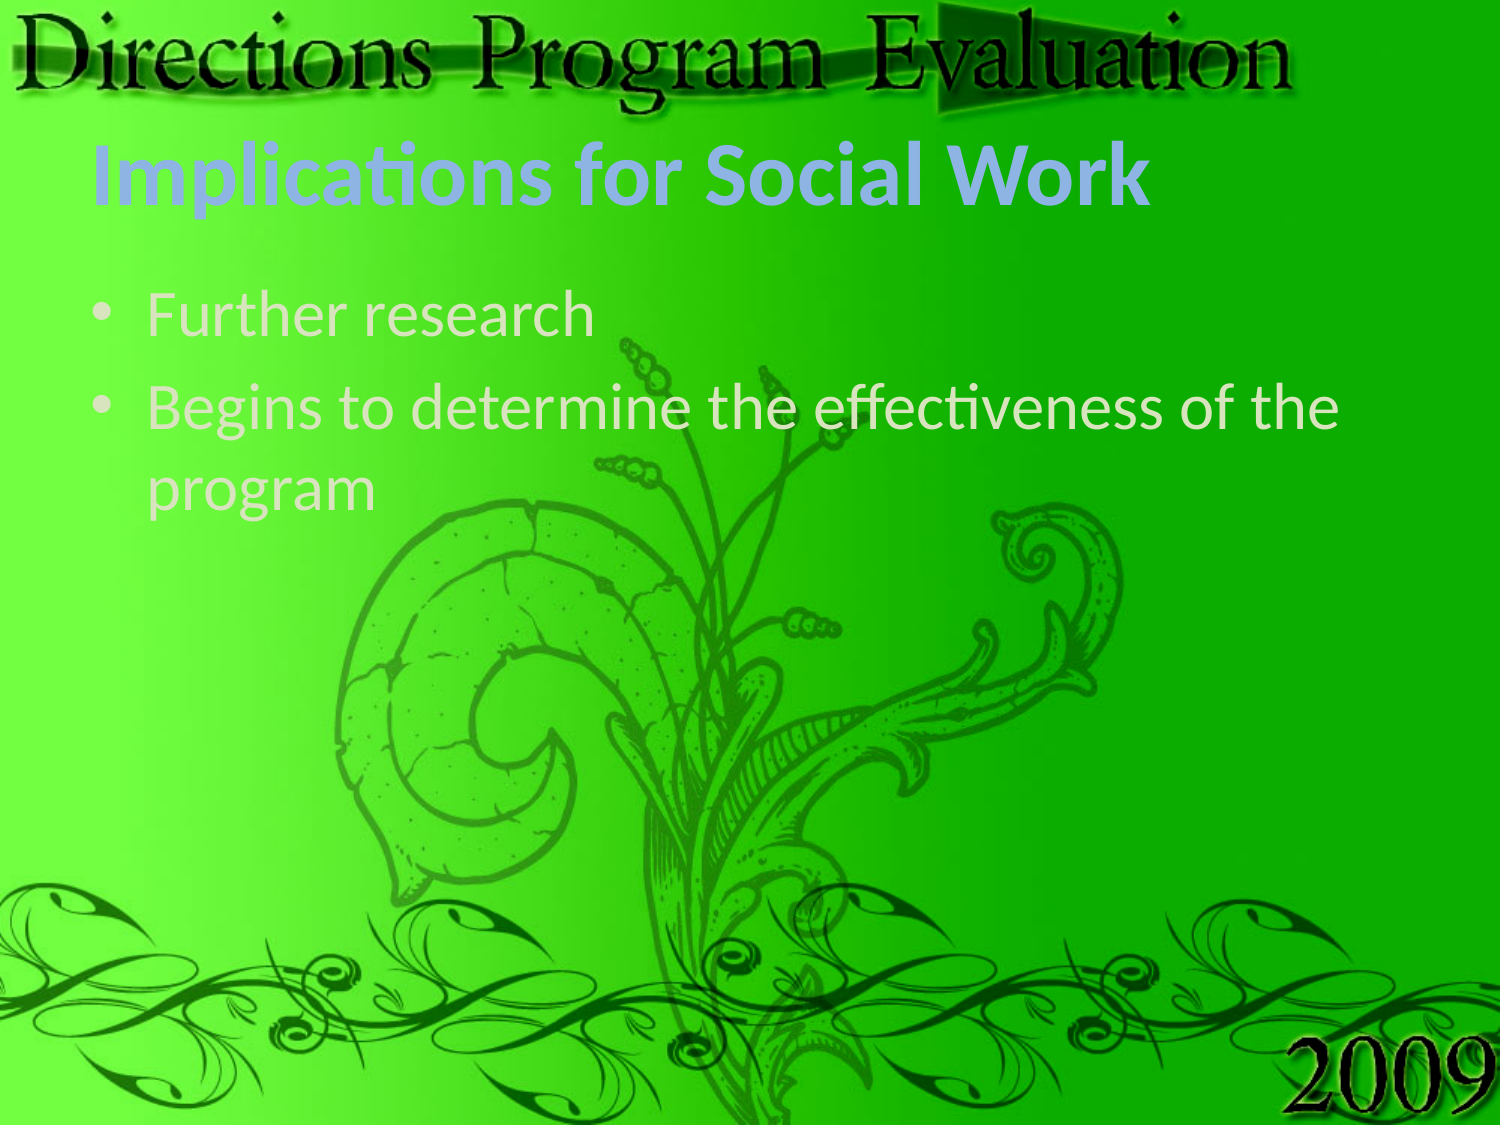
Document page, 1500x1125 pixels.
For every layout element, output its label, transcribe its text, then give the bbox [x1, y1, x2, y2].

picture [0, 0, 1500, 1125]
list Further research Begins to determine the effectiveness of the program [75, 262, 1425, 1005]
title Implications for Social Work [75, 75, 1425, 262]
